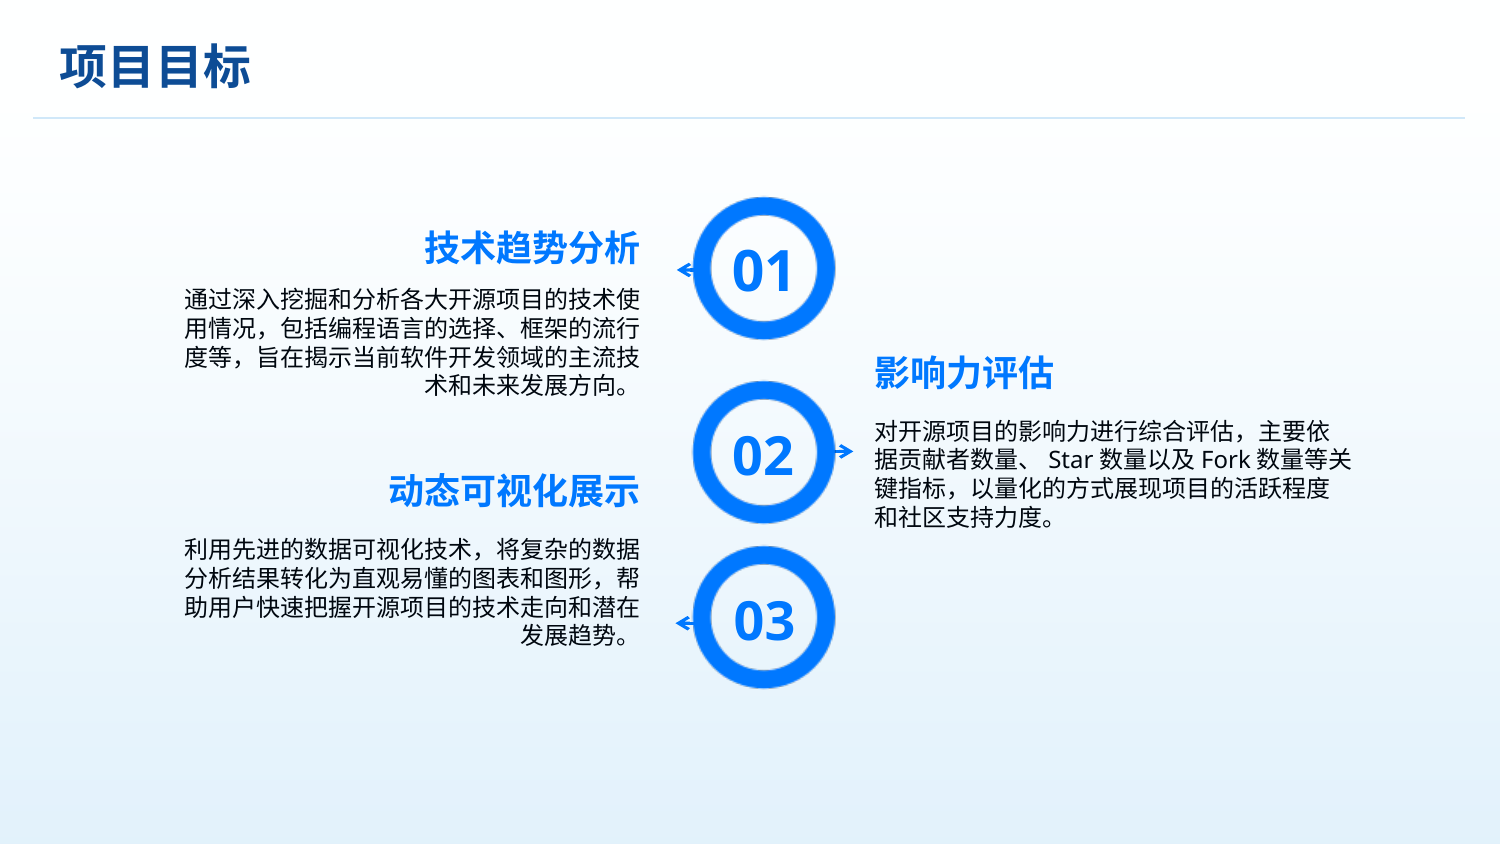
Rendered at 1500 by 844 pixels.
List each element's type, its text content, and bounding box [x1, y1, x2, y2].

text_box [840, 444, 854, 459]
text_box [676, 263, 689, 277]
text_box 动态可视化展示 [145, 452, 656, 518]
text_box 影响力评估 [858, 334, 1369, 400]
text_box 利用先进的数据可视化技术，将复杂的数据分析结果转化为直观易懂的图表和图形，帮助用户快速把握开源项目的技术走向和潜在发展趋势。 [145, 518, 656, 666]
picture [0, 0, 1500, 844]
text_box 技术趋势分析 [145, 209, 656, 268]
text_box 对开源项目的影响力进行综合评估，主要依据贡献者数量、Star数量以及Fork数量等关键指标，以量化的方式展现项目的活跃程度和社区支持力度。 [858, 400, 1369, 547]
text_box 项目目标 [43, 13, 1500, 110]
text_box 通过深入挖掘和分析各大开源项目的技术使用情况，包括编程语言的选择、框架的流行度等，旨在揭示当前软件开发领域的主流技术和未来发展方向。 [145, 268, 656, 416]
